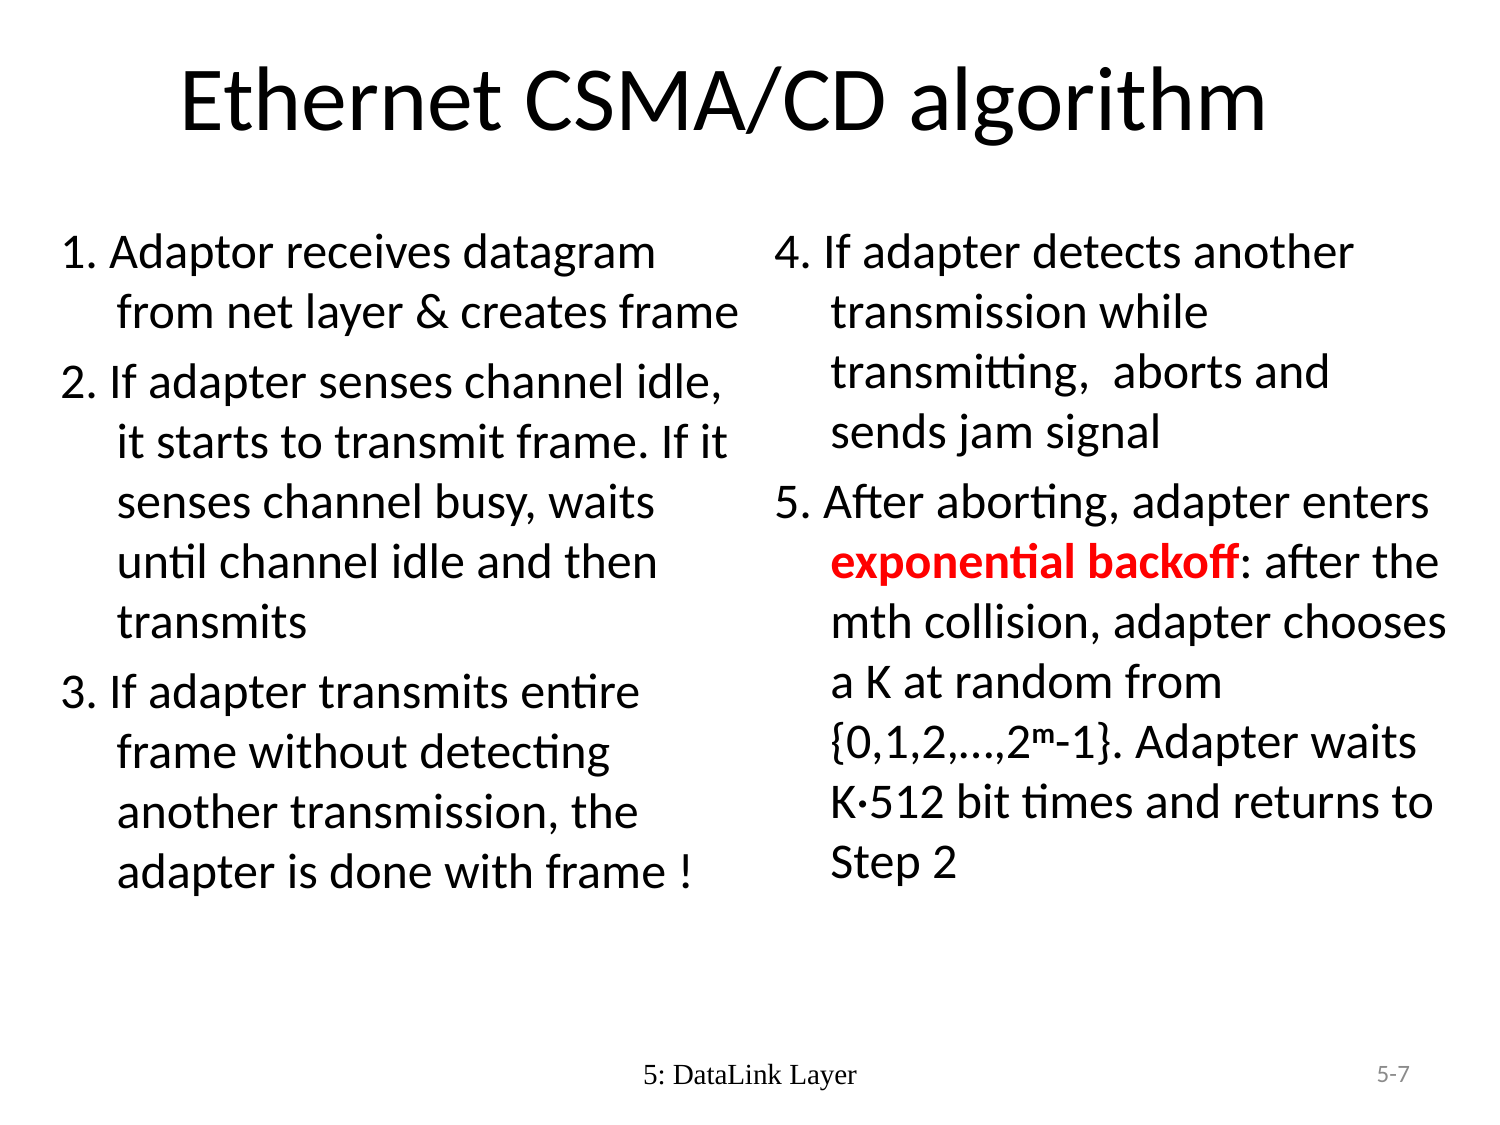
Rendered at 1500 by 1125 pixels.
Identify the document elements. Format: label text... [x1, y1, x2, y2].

slide_number 5-7 [1074, 1042, 1425, 1103]
list 4. If adapter detects another transmission while transmitting, aborts and sends jam signal 5. After aborting, adapter enters exponential backoff: after the mth collision, adapter chooses a K at random from {0,1,2,…,2m-1}. Adapter waits K·512 bit times and returns to Step 2 [759, 211, 1471, 974]
title Ethernet CSMA/CD algorithm [87, 0, 1363, 188]
footer 5: DataLink Layer [512, 1042, 988, 1103]
list 1. Adaptor receives datagram from net layer & creates frame 2. If adapter senses channel idle, it starts to transmit frame. If it senses channel busy, waits until channel idle and then transmits 3. If adapter transmits entire frame without detecting another transmission, the adapter is done with frame ! [45, 211, 759, 974]
